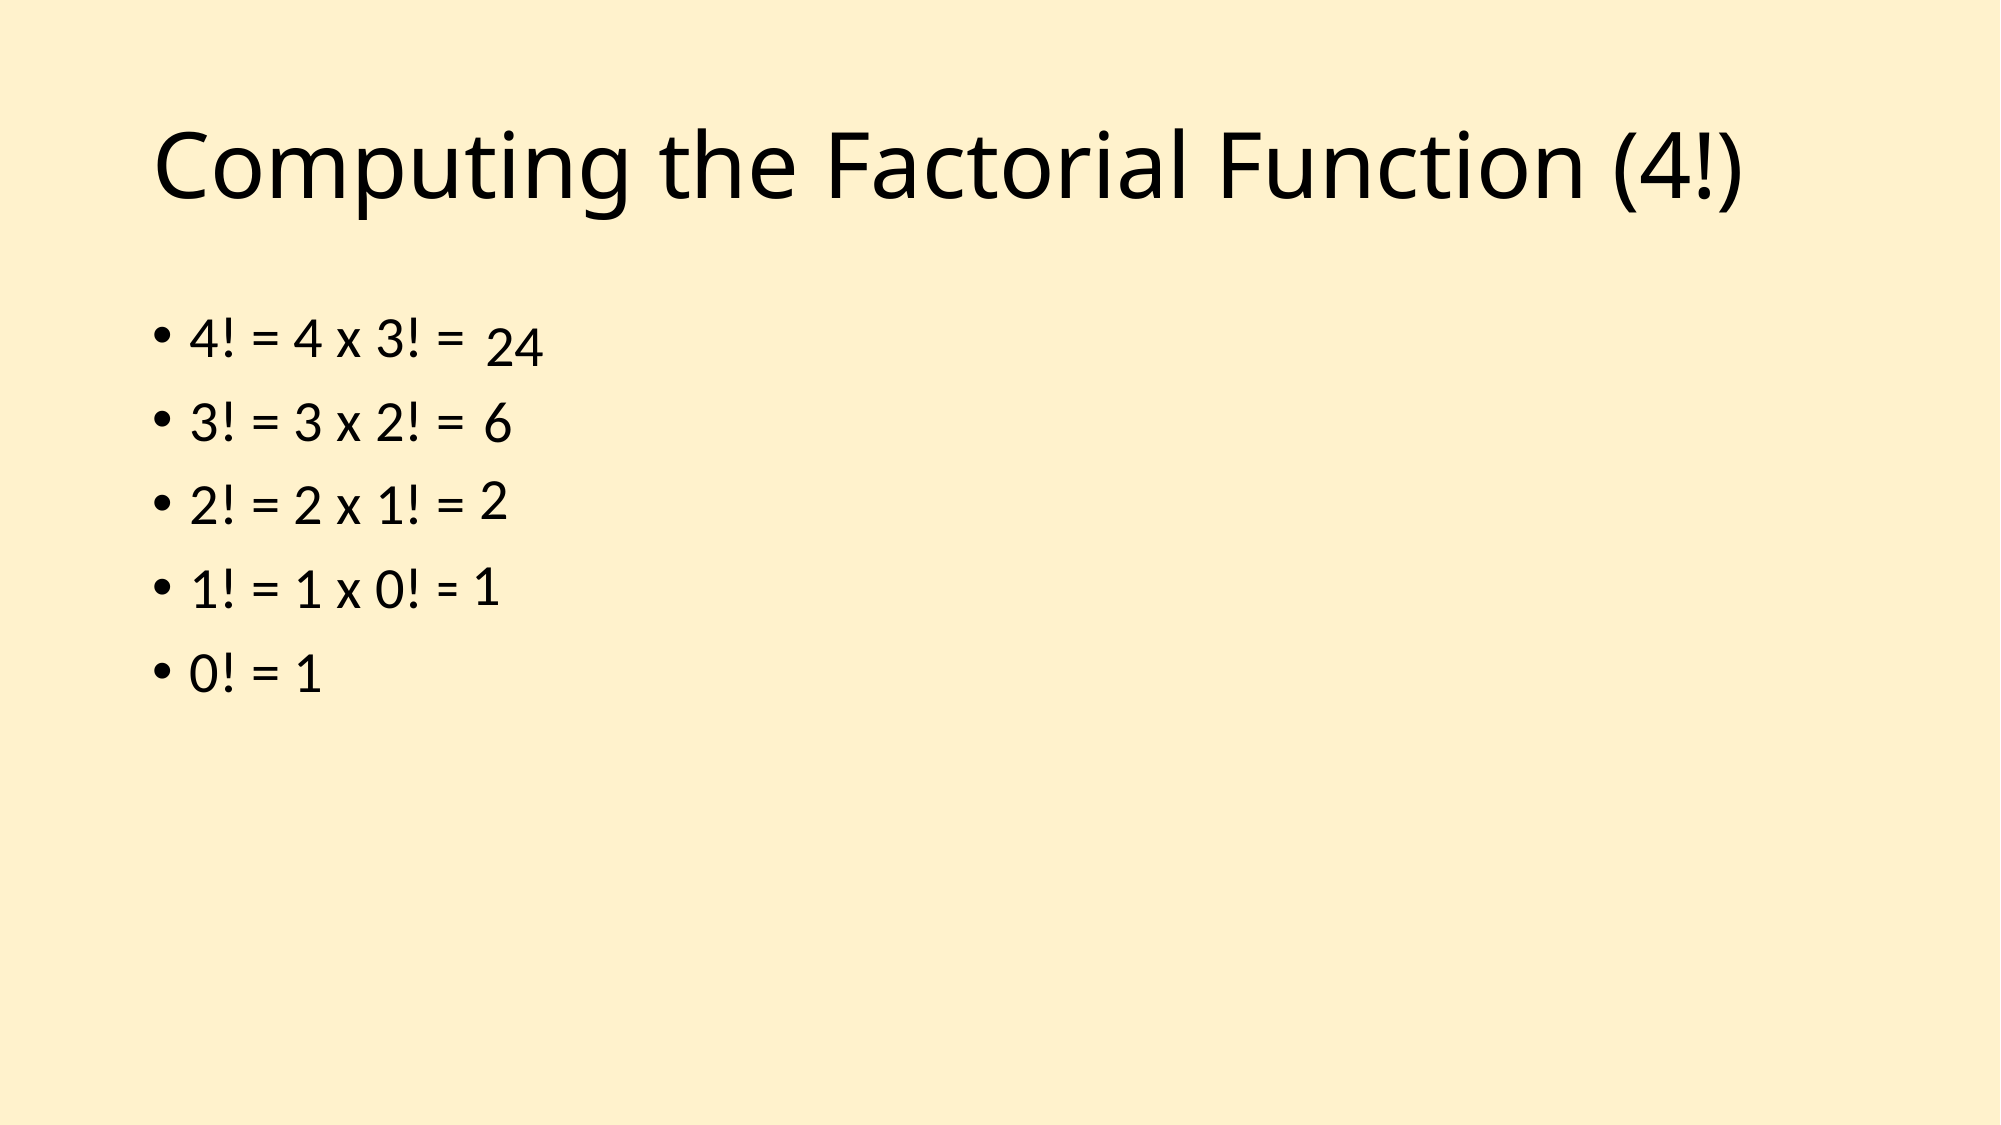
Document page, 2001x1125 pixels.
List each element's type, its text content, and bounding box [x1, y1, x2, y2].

text_box 24 [470, 300, 577, 386]
text_box 1 [456, 540, 575, 625]
text_box 6 [468, 376, 552, 462]
title Computing the Factorial Function (4!) [137, 59, 1863, 278]
text_box 2 [464, 454, 548, 539]
list 4! = 4 x 3! = ? 3! = 3 x 2! = ? 2! = 2 x 1! = ? 1! = 1 x 0! = ? 0! = 1 [137, 299, 564, 1014]
